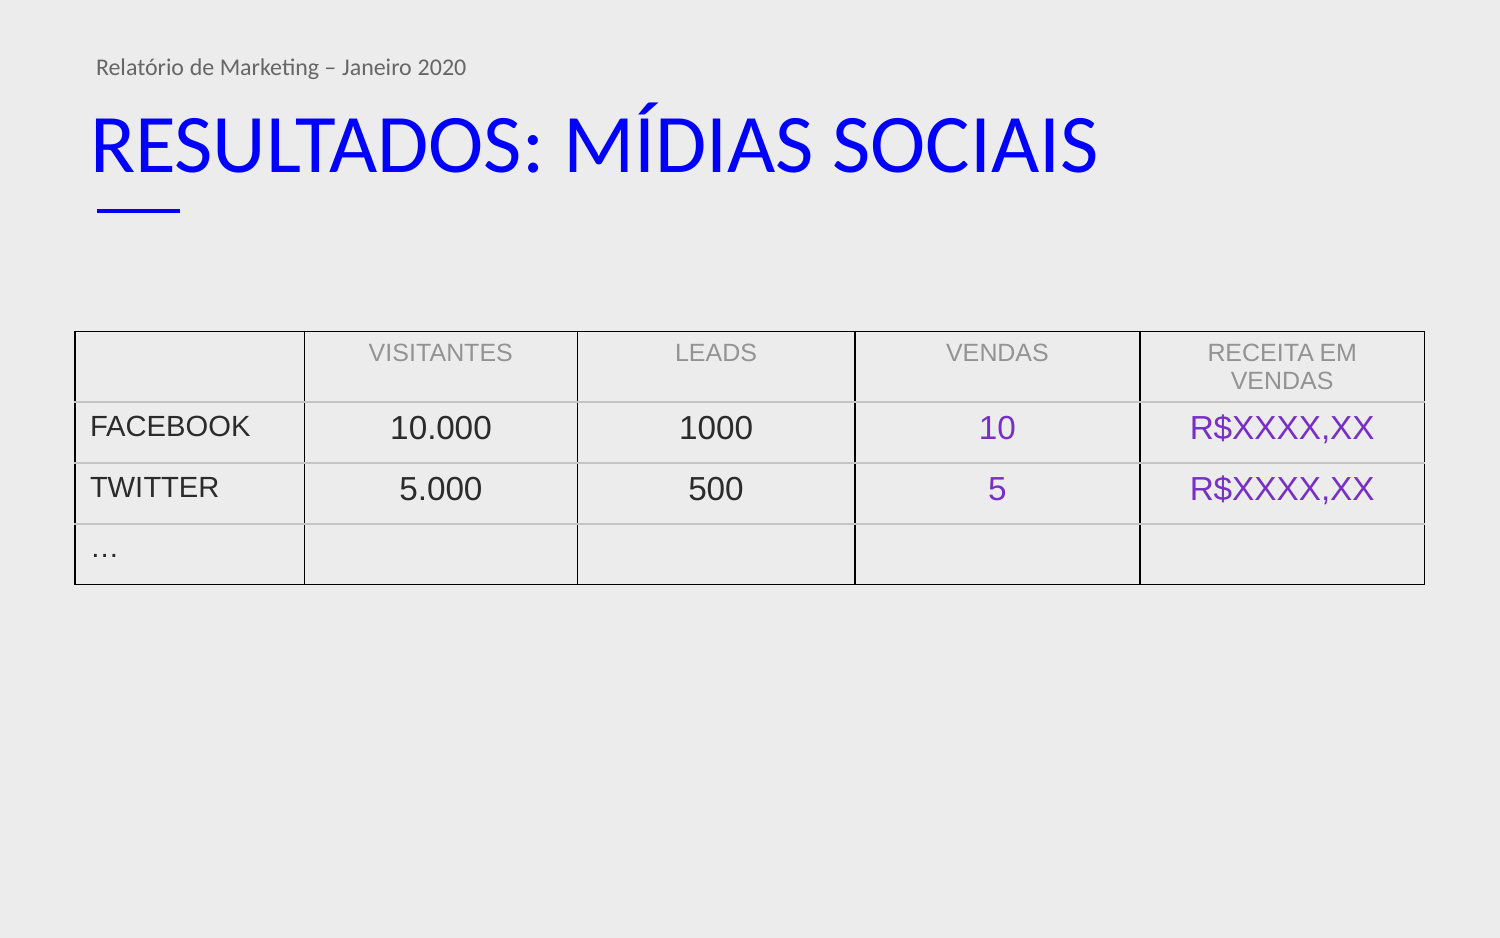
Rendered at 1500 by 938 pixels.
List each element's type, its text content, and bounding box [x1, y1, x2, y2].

table_cell R$XXXX,XX [1141, 403, 1424, 462]
table_cell 5.000 [305, 464, 577, 523]
title RESULTADOS: MÍDIAS SOCIAIS [75, 86, 1425, 192]
list Relatório de Marketing – Janeiro 2020 [81, 49, 1432, 91]
table_cell … [76, 525, 304, 584]
table_header [76, 332, 304, 401]
table_cell [856, 525, 1139, 584]
table_cell 5 [856, 464, 1139, 523]
table_cell [578, 525, 854, 584]
table_cell 10 [856, 403, 1139, 462]
table_cell FACEBOOK [76, 403, 304, 462]
table_cell R$XXXX,XX [1141, 464, 1424, 523]
table_header VISITANTES [305, 332, 577, 401]
table_header VENDAS [856, 332, 1139, 401]
table_cell 10.000 [305, 403, 577, 462]
table_cell [305, 525, 577, 584]
table_cell TWITTER [76, 464, 304, 523]
table_cell 1000 [578, 403, 854, 462]
table_header LEADS [578, 332, 854, 401]
table_cell 500 [578, 464, 854, 523]
table_header RECEITA EM VENDAS [1141, 332, 1424, 401]
table_cell [1141, 525, 1424, 584]
